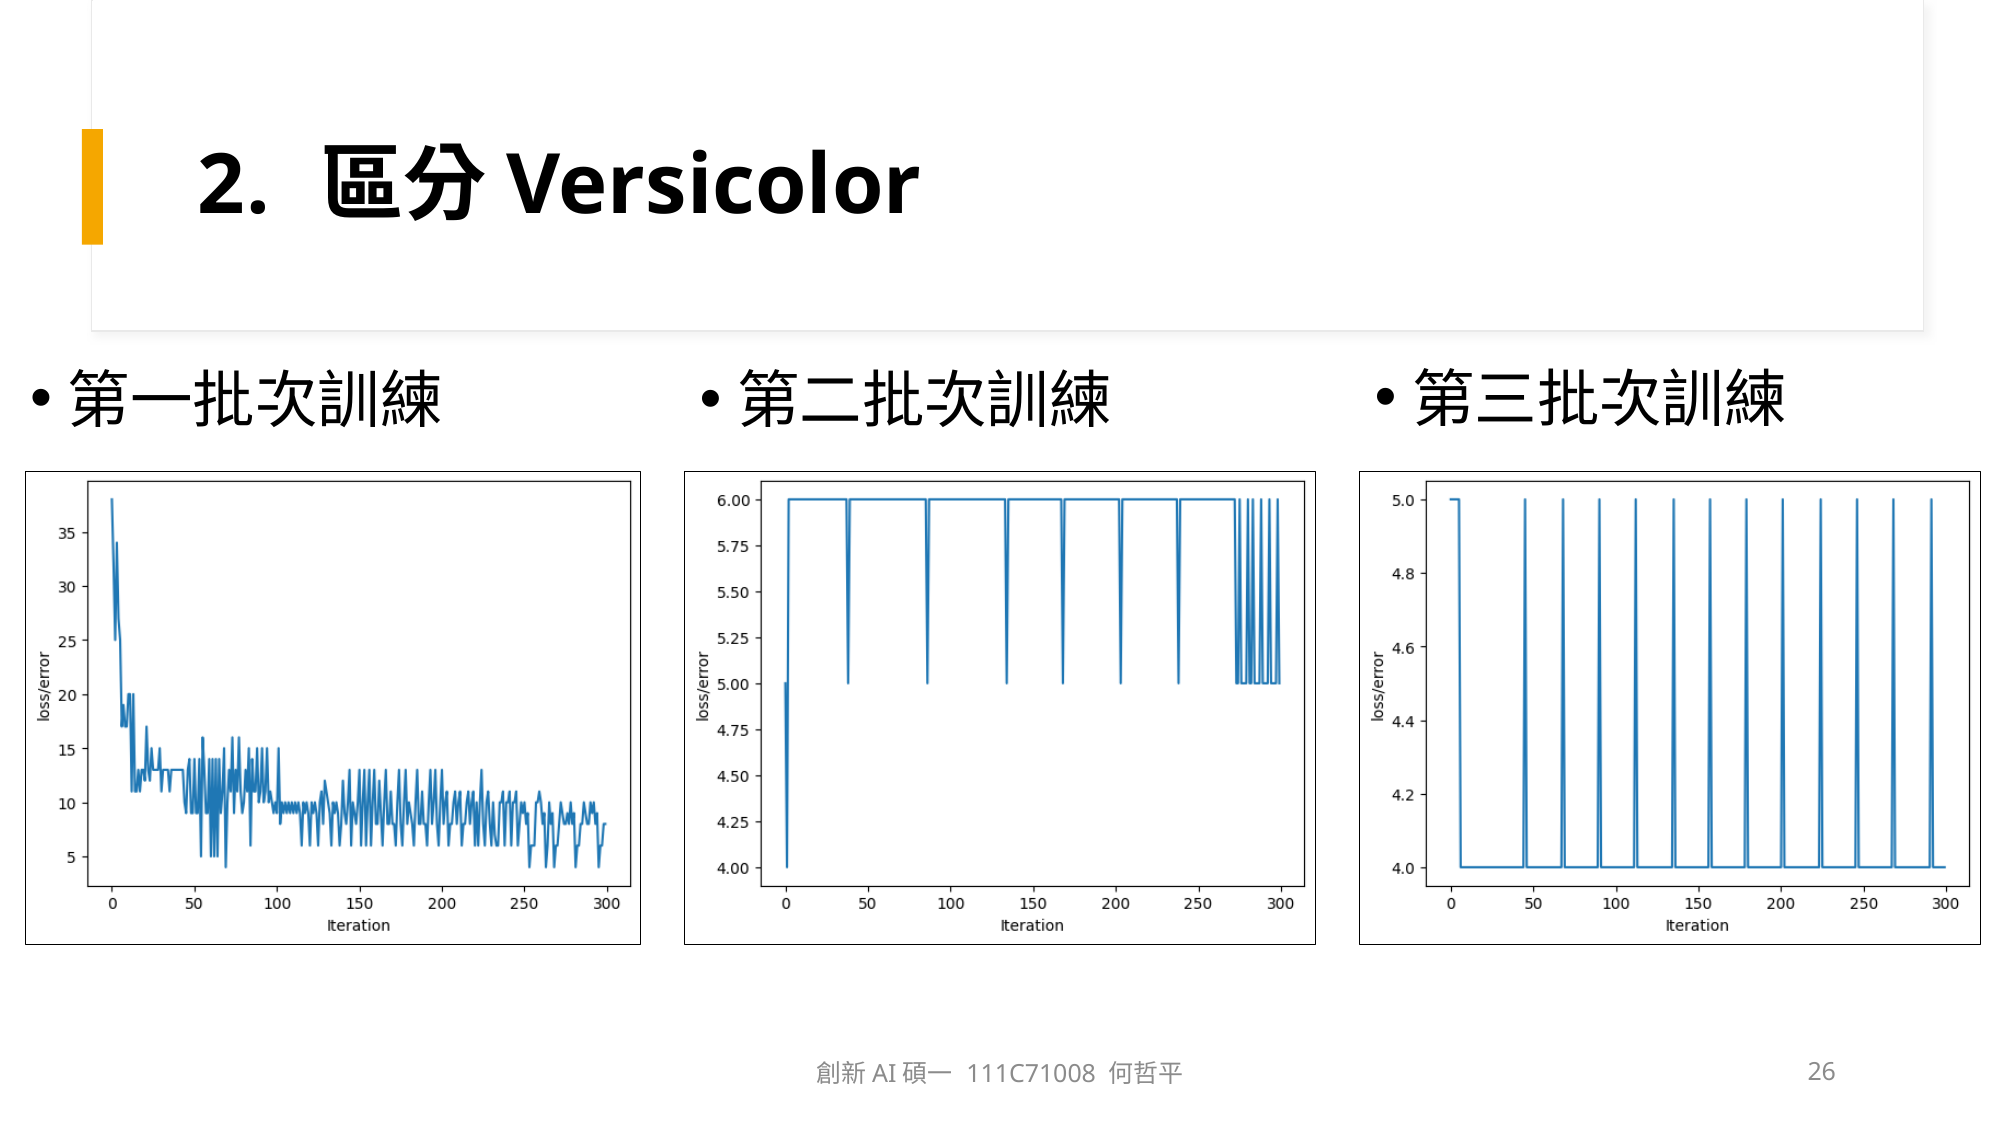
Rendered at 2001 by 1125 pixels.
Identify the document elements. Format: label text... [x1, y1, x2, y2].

text_box 第二批次訓練 [684, 345, 1254, 471]
slide_number 26 [1401, 1042, 1851, 1103]
list 第一批次訓練 [15, 344, 573, 473]
picture [684, 471, 1315, 944]
title 區分Versicolor [183, 90, 1851, 284]
picture [25, 471, 640, 944]
picture [1359, 471, 1980, 944]
text_box 第三批次訓練 [1359, 343, 1918, 471]
footer 創新AI碩一 111C71008 何哲平 [662, 1042, 1338, 1103]
